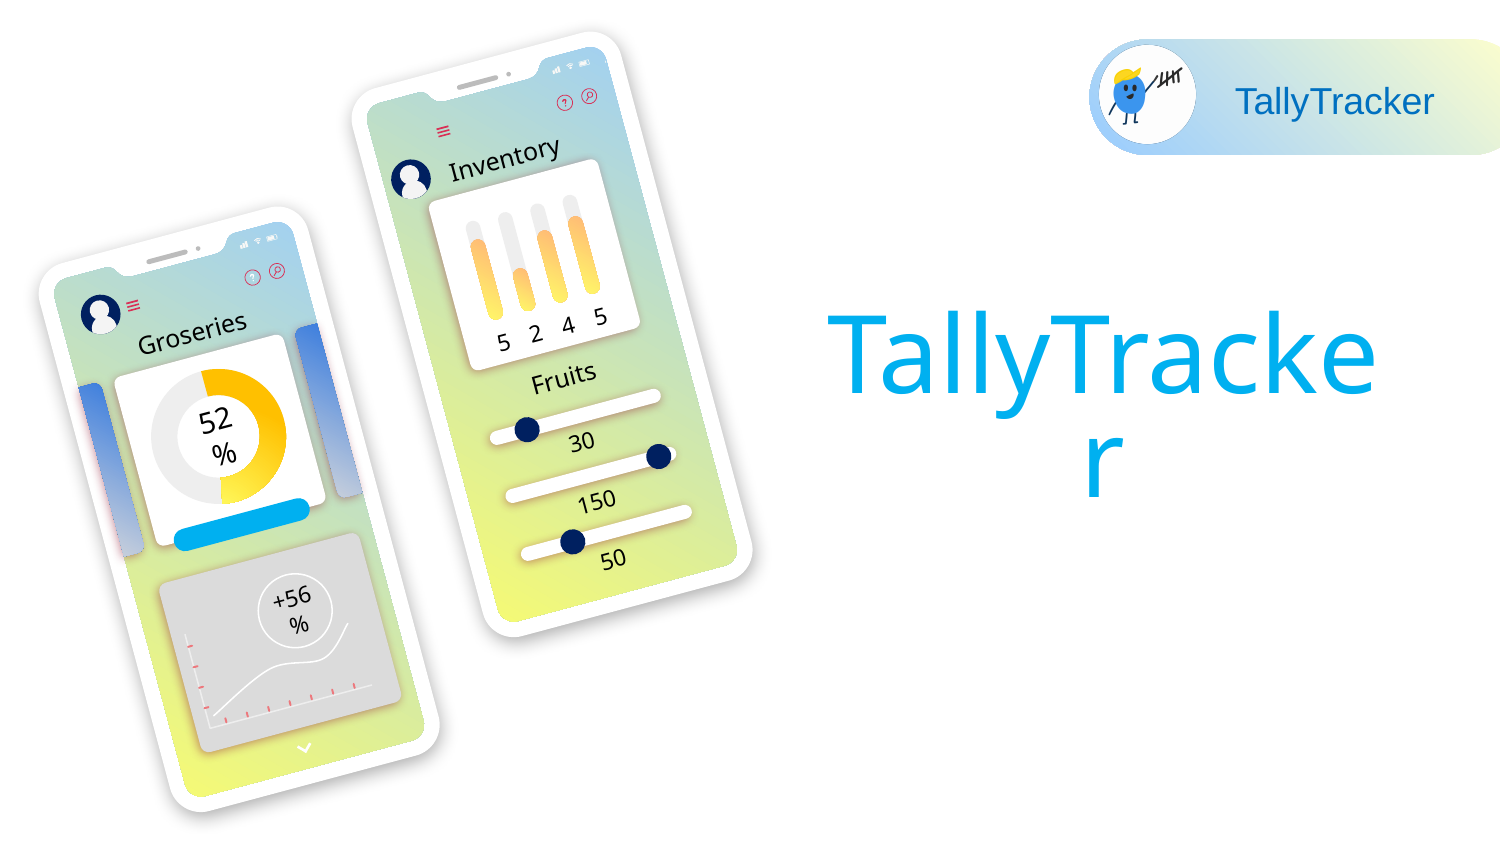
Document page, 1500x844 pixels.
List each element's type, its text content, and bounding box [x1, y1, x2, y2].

title TallyTracker [803, 196, 1403, 534]
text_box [80, 50, 695, 794]
text_box TallyTracker [1225, 69, 1500, 130]
text_box [1126, 37, 1500, 69]
text_box [1225, 130, 1500, 158]
picture [1068, 42, 1221, 156]
